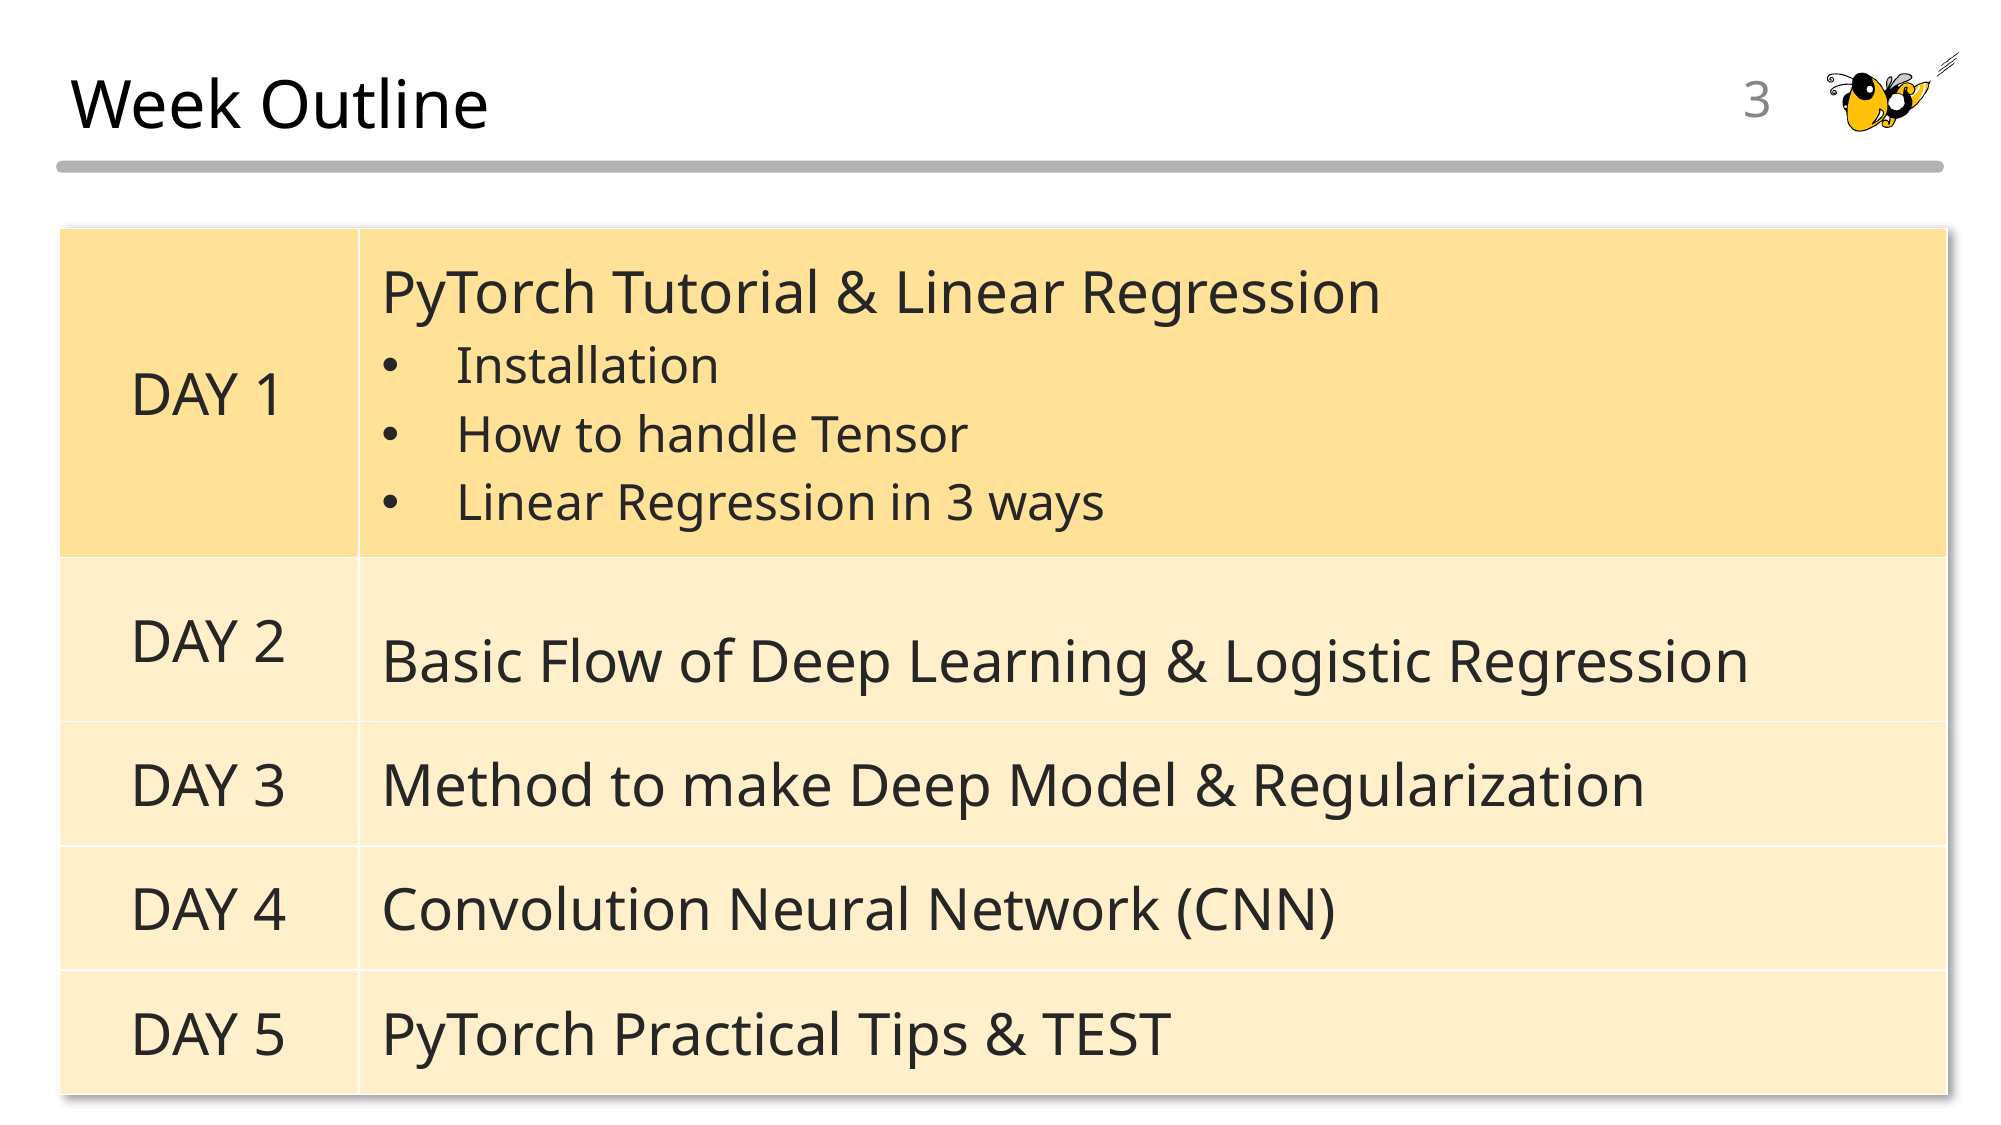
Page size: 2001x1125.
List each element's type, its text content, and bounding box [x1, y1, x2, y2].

table_cell Method to make Deep Model & Regularization [360, 722, 1946, 845]
table_cell Basic Flow of Deep Learning & Logistic Regression [360, 558, 1946, 721]
picture [1827, 52, 1959, 132]
slide_number 3 [1695, 61, 1820, 141]
title Week Outline [40, 52, 1640, 151]
table_cell DAY 3 [60, 722, 358, 845]
table_cell DAY 2 [60, 558, 358, 721]
table_cell PyTorch Practical Tips & TEST [360, 971, 1946, 1094]
table_cell DAY 5 [60, 971, 358, 1094]
table_header DAY 1 [60, 229, 358, 557]
table_header PyTorch Tutorial & Linear Regression Installation How to handle Tensor Linear Regression in 3 ways [360, 229, 1946, 557]
table_cell DAY 4 [60, 847, 358, 969]
table_cell Convolution Neural Network (CNN) [360, 847, 1946, 969]
